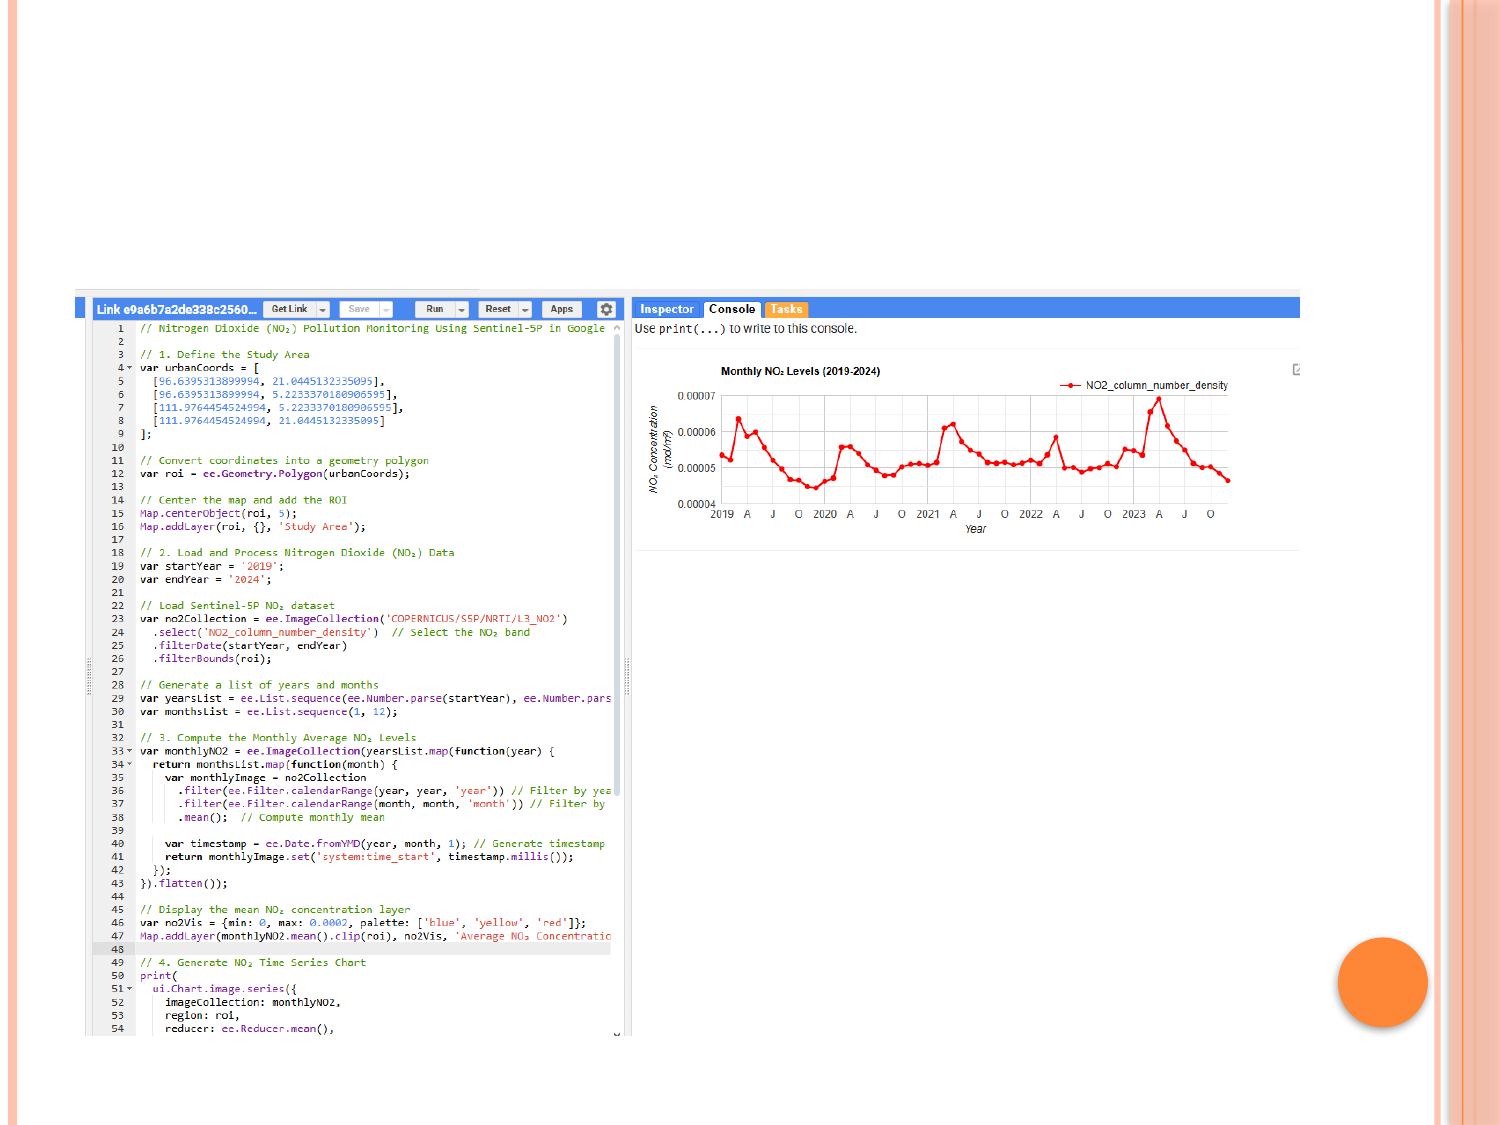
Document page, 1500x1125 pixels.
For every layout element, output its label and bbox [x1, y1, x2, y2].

list [74, 288, 1301, 1036]
